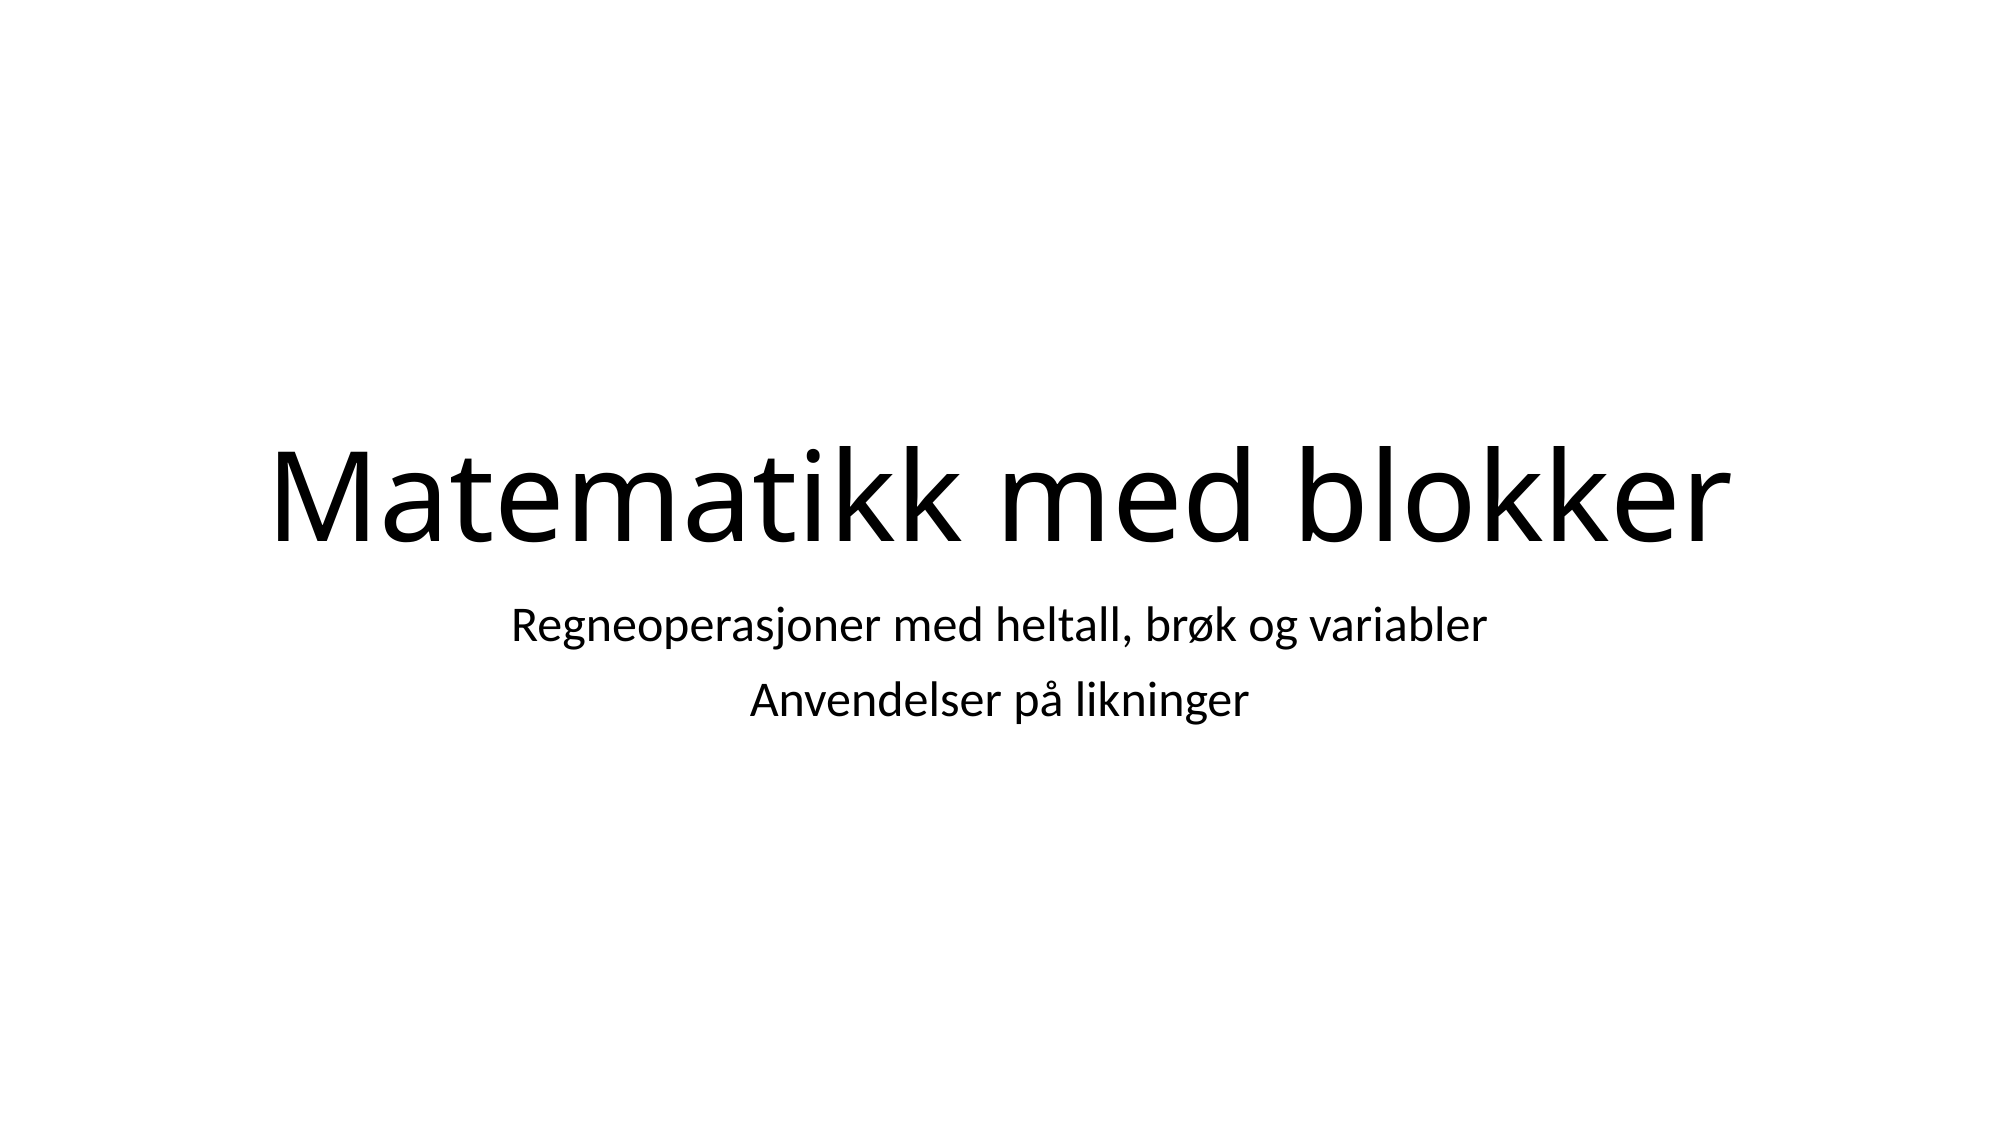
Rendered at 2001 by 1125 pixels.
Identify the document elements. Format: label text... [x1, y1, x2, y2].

title Matematikk med blokker [249, 184, 1750, 576]
subtitle Regneoperasjoner med heltall, brøk og variabler Anvendelser på likninger [249, 590, 1750, 863]
